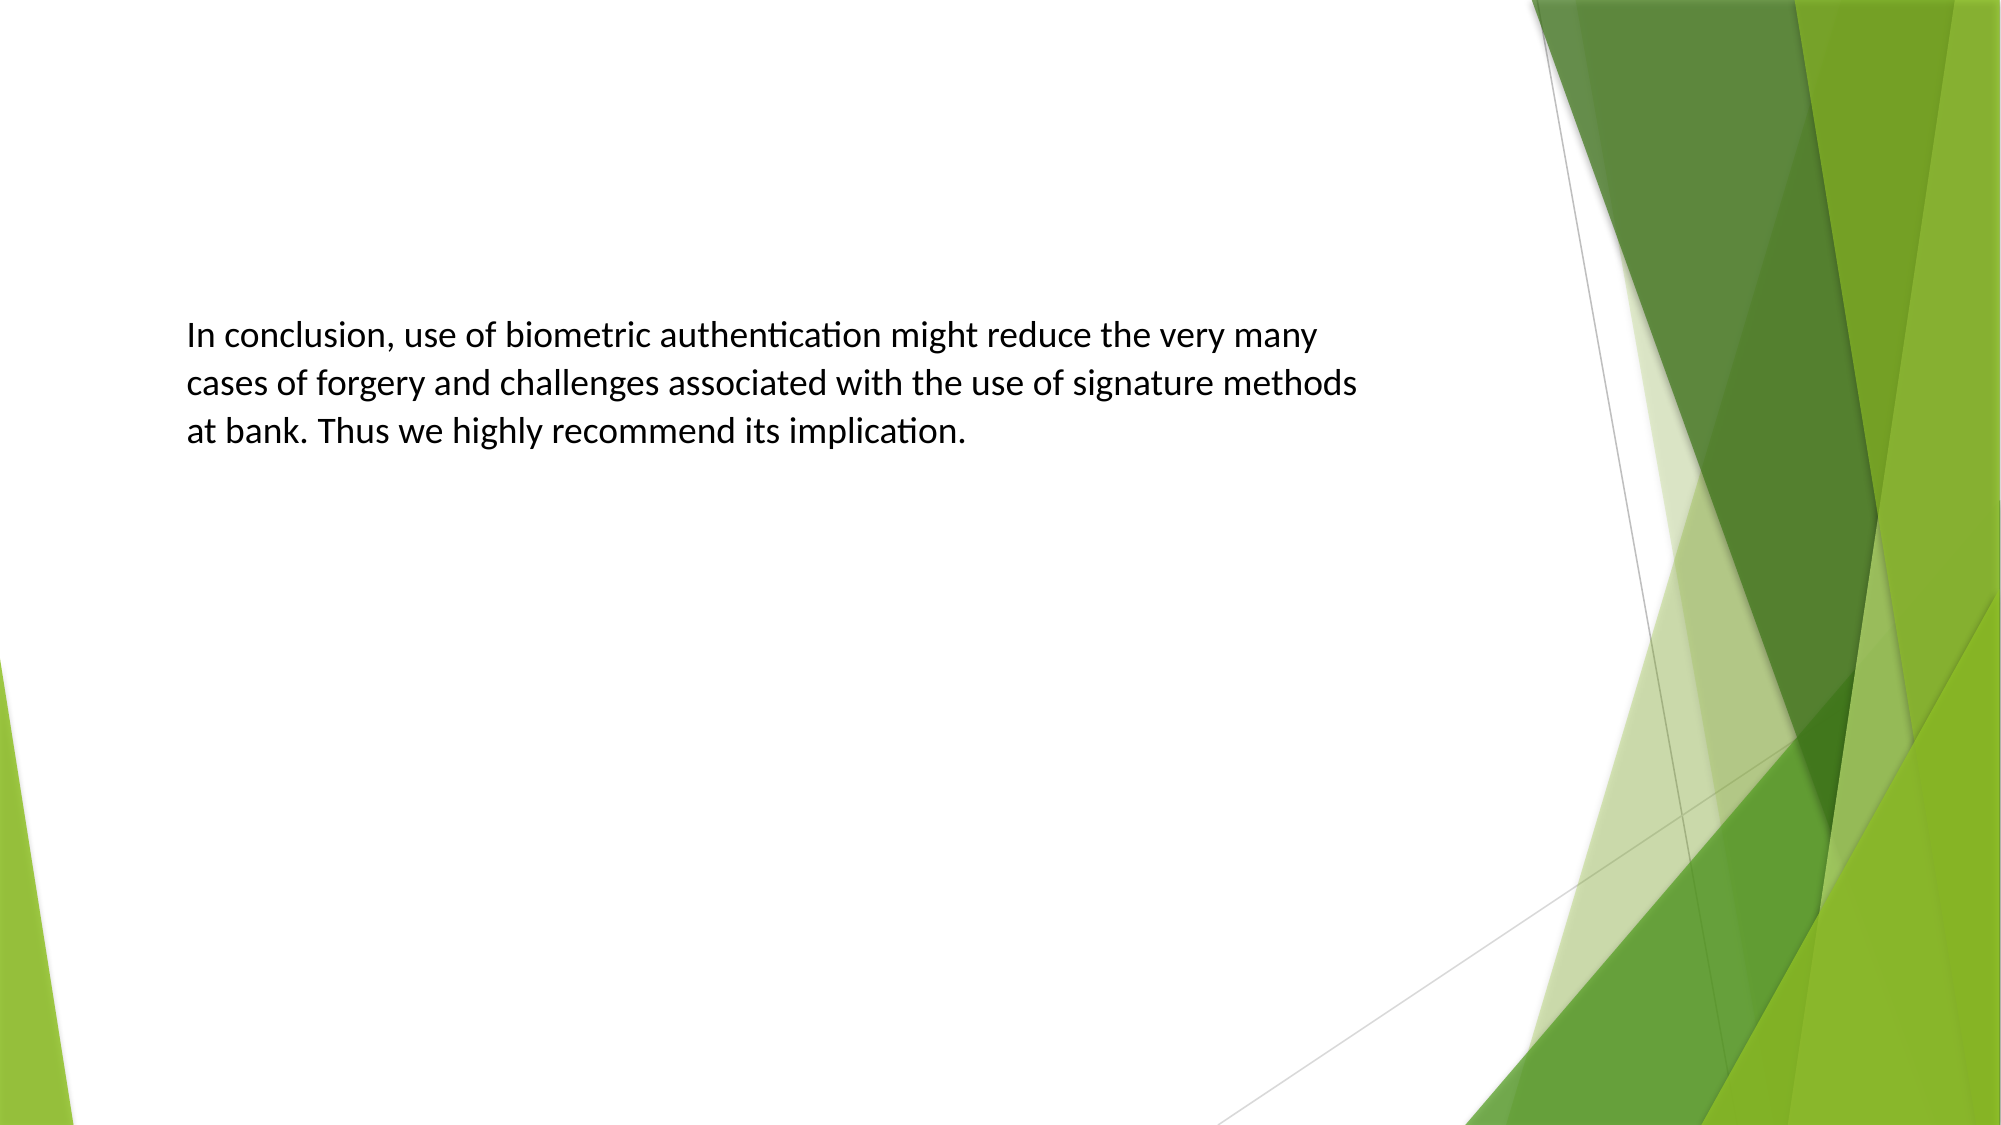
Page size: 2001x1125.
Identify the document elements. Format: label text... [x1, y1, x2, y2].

text_box In conclusion, use of biometric authentication might reduce the very many cases of forgery and challenges associated with the use of signature methods at bank. Thus we highly recommend its implication. [171, 299, 1388, 459]
